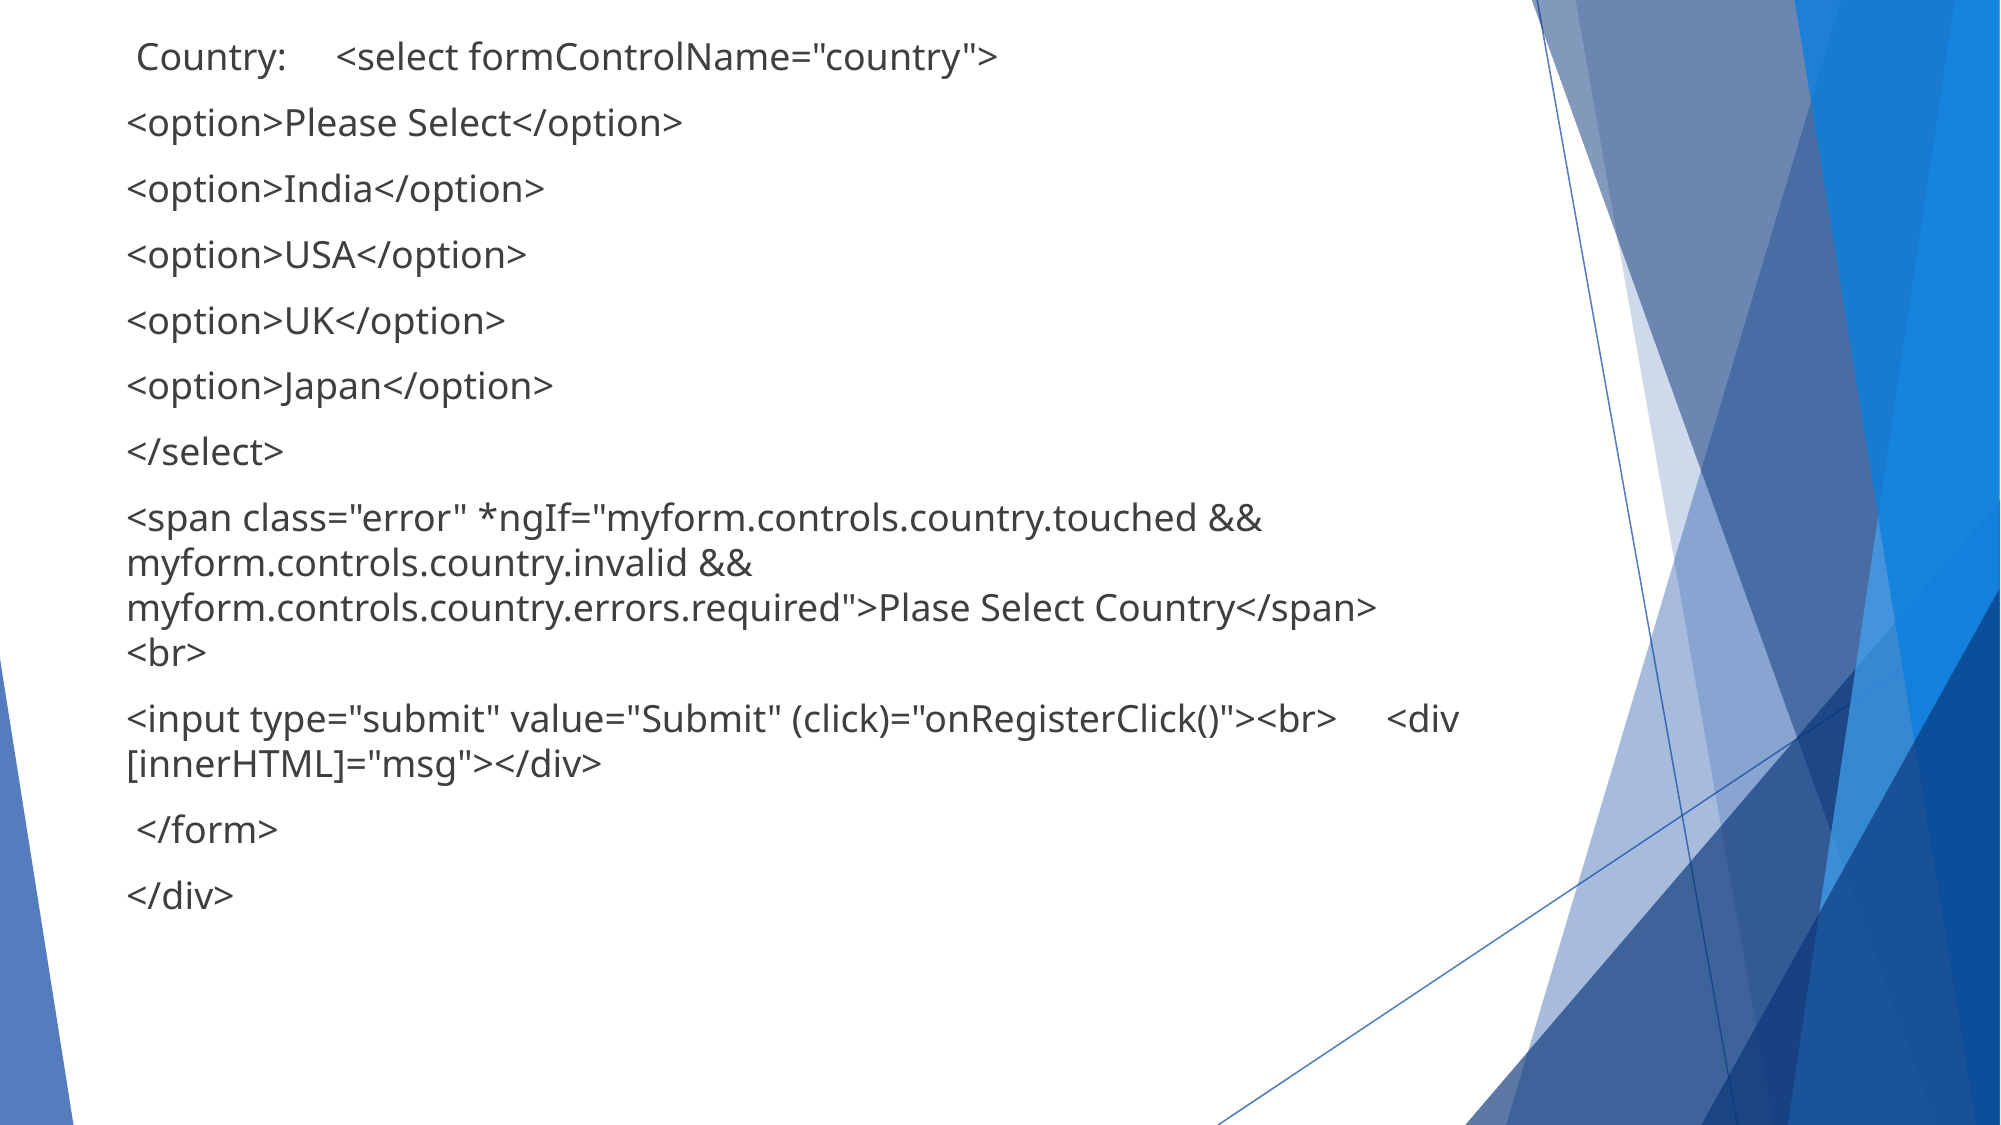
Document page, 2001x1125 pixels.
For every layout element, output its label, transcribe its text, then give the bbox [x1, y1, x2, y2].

list Country: <select formControlName="country"> <option>Please Select</option> <option>India</option> <option>USA</option> <option>UK</option> <option>Japan</option> </select> <span class="error" *ngIf="myform.controls.country.touched && myform.controls.country.invalid && myform.controls.country.errors.required">Plase Select Country</span> <br> <input type="submit" value="Submit" (click)="onRegisterClick()"><br> <div [innerHTML]="msg"></div> </form> </div> [111, 25, 1522, 1099]
